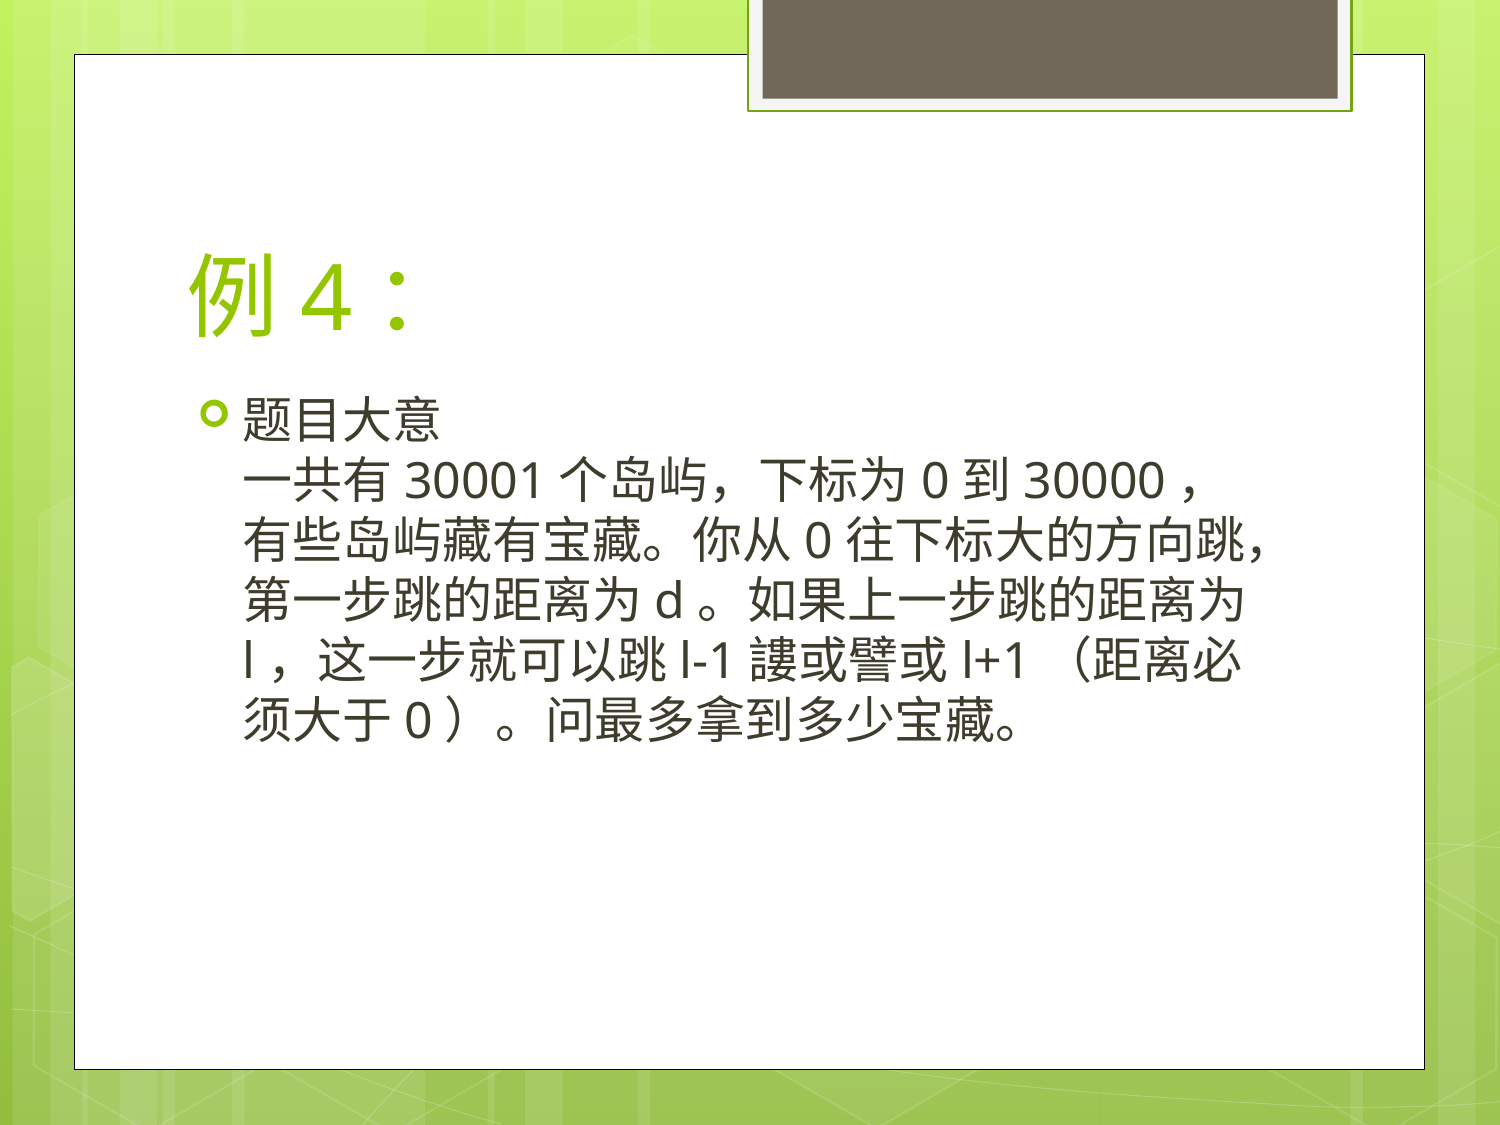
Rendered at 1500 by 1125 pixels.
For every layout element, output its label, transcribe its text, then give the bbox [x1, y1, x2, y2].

list 题目大意 一共有30001个岛屿，下标为0到30000，有些岛屿藏有宝藏。你从0往下标大的方向跳，第一步跳的距离为d。如果上一步跳的距离为l，这一步就可以跳l-1謱或譬或l+1（距离必须大于0）。问最多拿到多少宝藏。 [171, 381, 1283, 957]
title 例4： [171, 168, 1324, 357]
